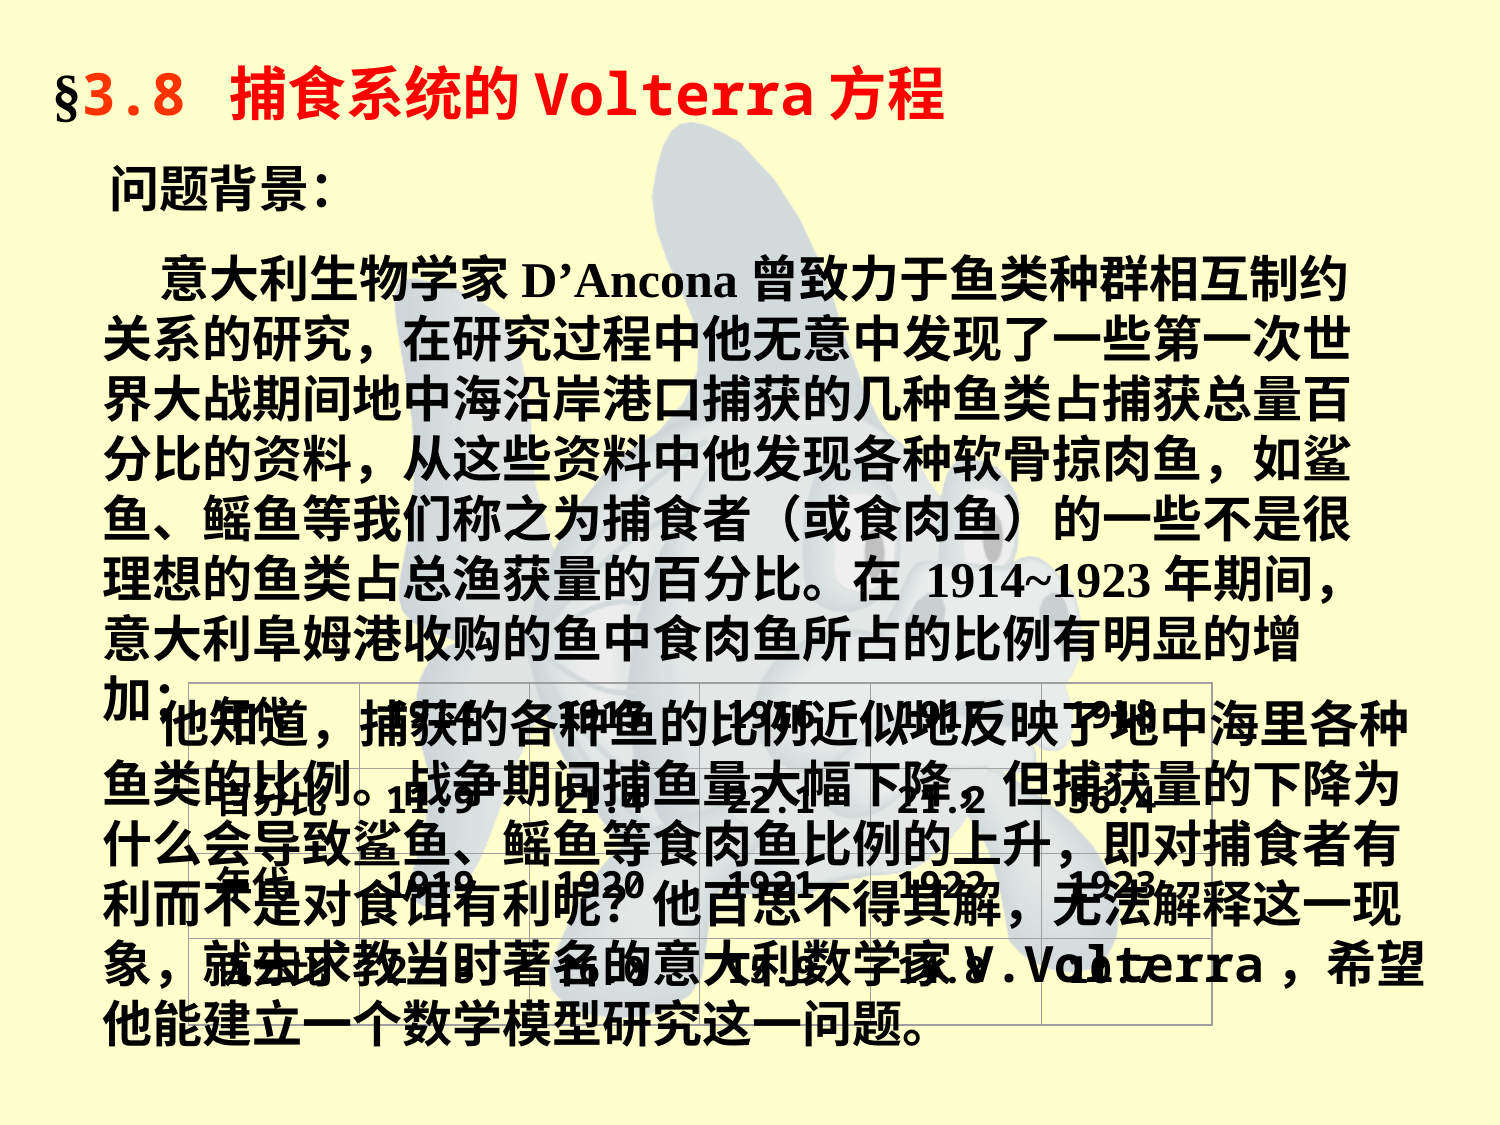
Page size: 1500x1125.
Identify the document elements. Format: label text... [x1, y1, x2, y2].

picture [366, 92, 1134, 682]
text_box 意大利生物学家D’Ancona曾致力于鱼类种群相互制约关系的研究，在研究过程中他无意中发现了一些第一次世界大战期间地中海沿岸港口捕获的几种鱼类占捕获总量百分比的资料，从这些资料中他发现各种软骨掠肉鱼，如鲨鱼、鳐鱼等我们称之为捕食者（或食肉鱼）的一些不是很理想的鱼类占总渔获量的百分比。在 1914~1923年期间，意大利阜姆港收购的鱼中食肉鱼所占的比例有明显的增加： [87, 240, 361, 685]
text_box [188, 682, 1213, 1026]
picture [366, 1026, 1134, 1033]
text_box 问题背景： [94, 149, 361, 225]
text_box 他知道，捕获的各种鱼的比例近似地反映了地中海里各种鱼类的比例。战争期间捕鱼量大幅下降，但捕获量的下降为什么会导致鲨鱼、鳐鱼等食肉鱼比例的上升，即对捕食者有利而不是对食饵有利呢？他百思不得其解，无法解释这一现象，就去求教当时著名的意大利数学家V.Volterra，希望他能建立一个数学模型研究这一问题。 [87, 685, 1450, 1061]
title §3.8 捕食系统的Volterra方程 [37, 50, 1313, 238]
text_box 意大利生物学家D’Ancona曾致力于鱼类种群相互制约关系的研究，在研究过程中他无意中发现了一些第一次世界大战期间地中海沿岸港口捕获的几种鱼类占捕获总量百分比的资料，从这些资料中他发现各种软骨掠肉鱼，如鲨鱼、鳐鱼等我们称之为捕食者（或食肉鱼）的一些不是很理想的鱼类占总渔获量的百分比。在 1914~1923年期间，意大利阜姆港收购的鱼中食肉鱼所占的比例有明显的增加： [1138, 240, 1413, 685]
